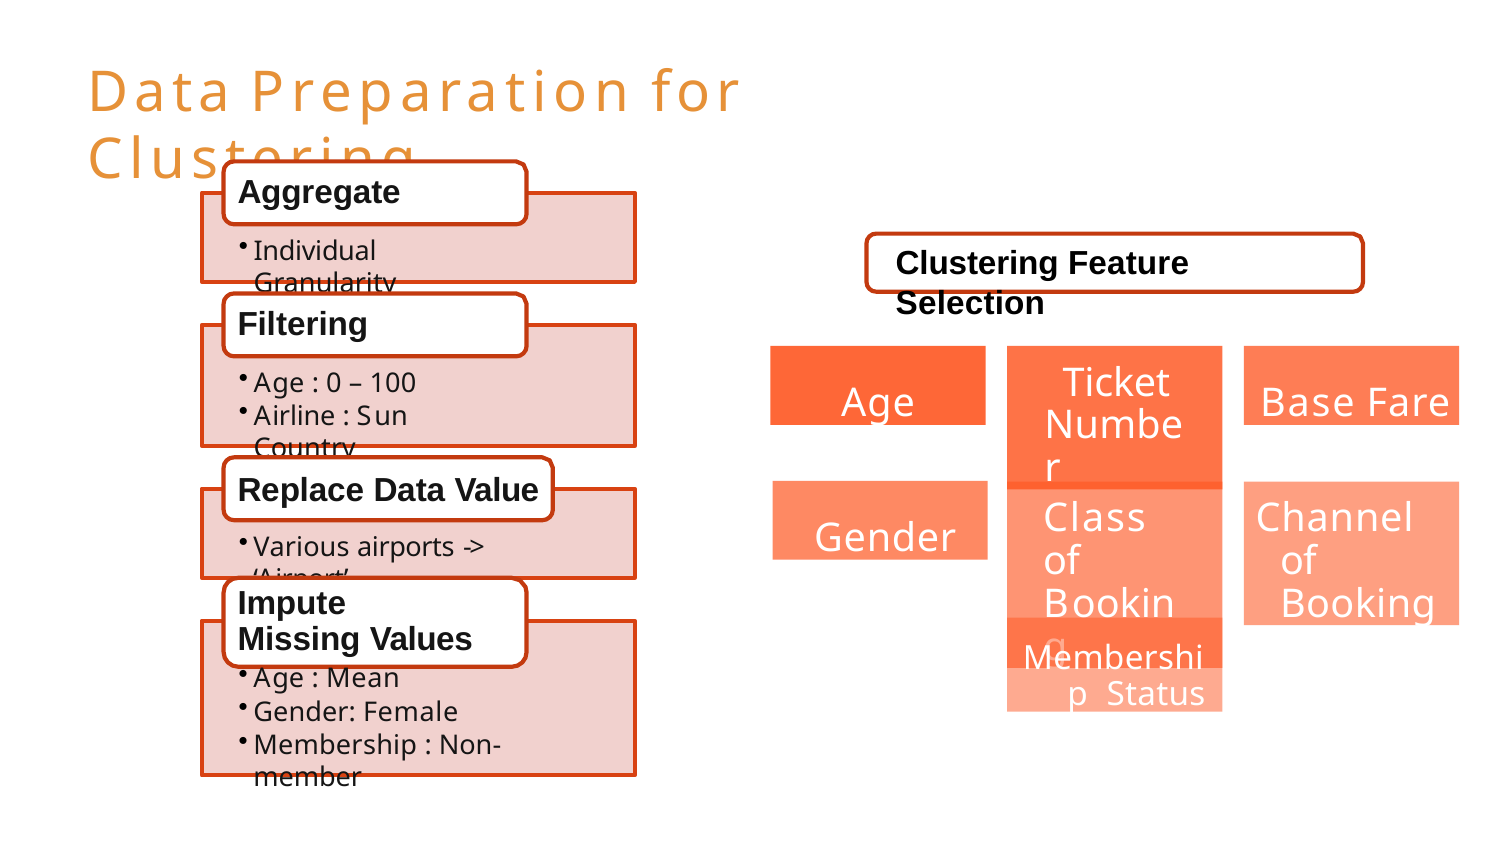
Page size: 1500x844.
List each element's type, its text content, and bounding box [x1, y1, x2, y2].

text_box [199, 190, 638, 285]
text_box [866, 233, 1363, 292]
text_box Channel of Booking [1243, 481, 1460, 626]
text_box Membership Status [1007, 617, 1223, 712]
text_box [199, 322, 638, 449]
text_box Age [770, 345, 986, 425]
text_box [221, 454, 556, 523]
text_box Clustering Feature Selection [893, 239, 1348, 322]
text_box Ticket Number [1007, 345, 1223, 481]
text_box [221, 290, 529, 359]
text_box Gender [772, 480, 988, 560]
text_box Class of Booking [1007, 481, 1223, 617]
text_box Base Fare [1243, 345, 1460, 425]
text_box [199, 575, 638, 778]
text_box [199, 486, 638, 575]
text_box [221, 159, 529, 227]
text_box Missing Values Age : Mean Gender: Female Membership : Non-member [235, 785, 586, 793]
title Data Preparation for Clustering [85, 53, 1040, 197]
